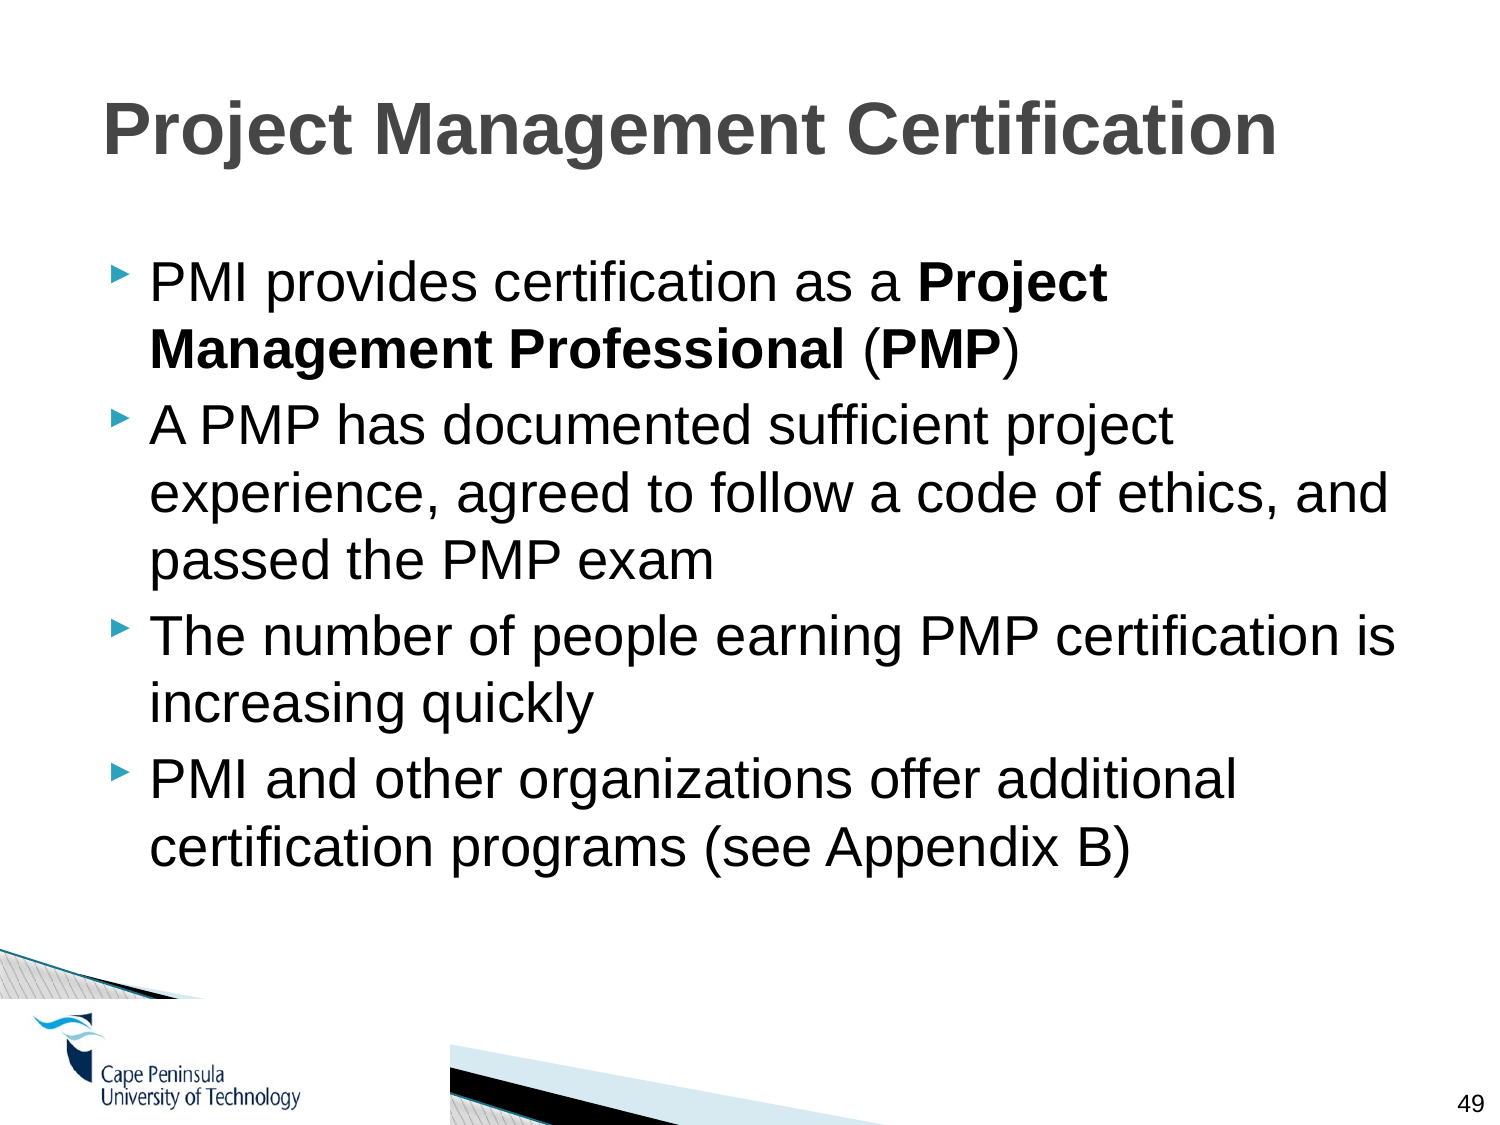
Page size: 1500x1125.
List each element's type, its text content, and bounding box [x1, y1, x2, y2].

picture [0, 999, 450, 1125]
list PMI provides certification as a Project Management Professional (PMP) A PMP has documented sufficient project experience, agreed to follow a code of ethics, and passed the PMP exam The number of people earning PMP certification is increasing quickly PMI and other organizations offer additional certification programs (see Appendix B) [75, 237, 1425, 980]
slide_number 49 [1408, 1065, 1500, 1125]
title Project Management Certification [87, 37, 1438, 213]
